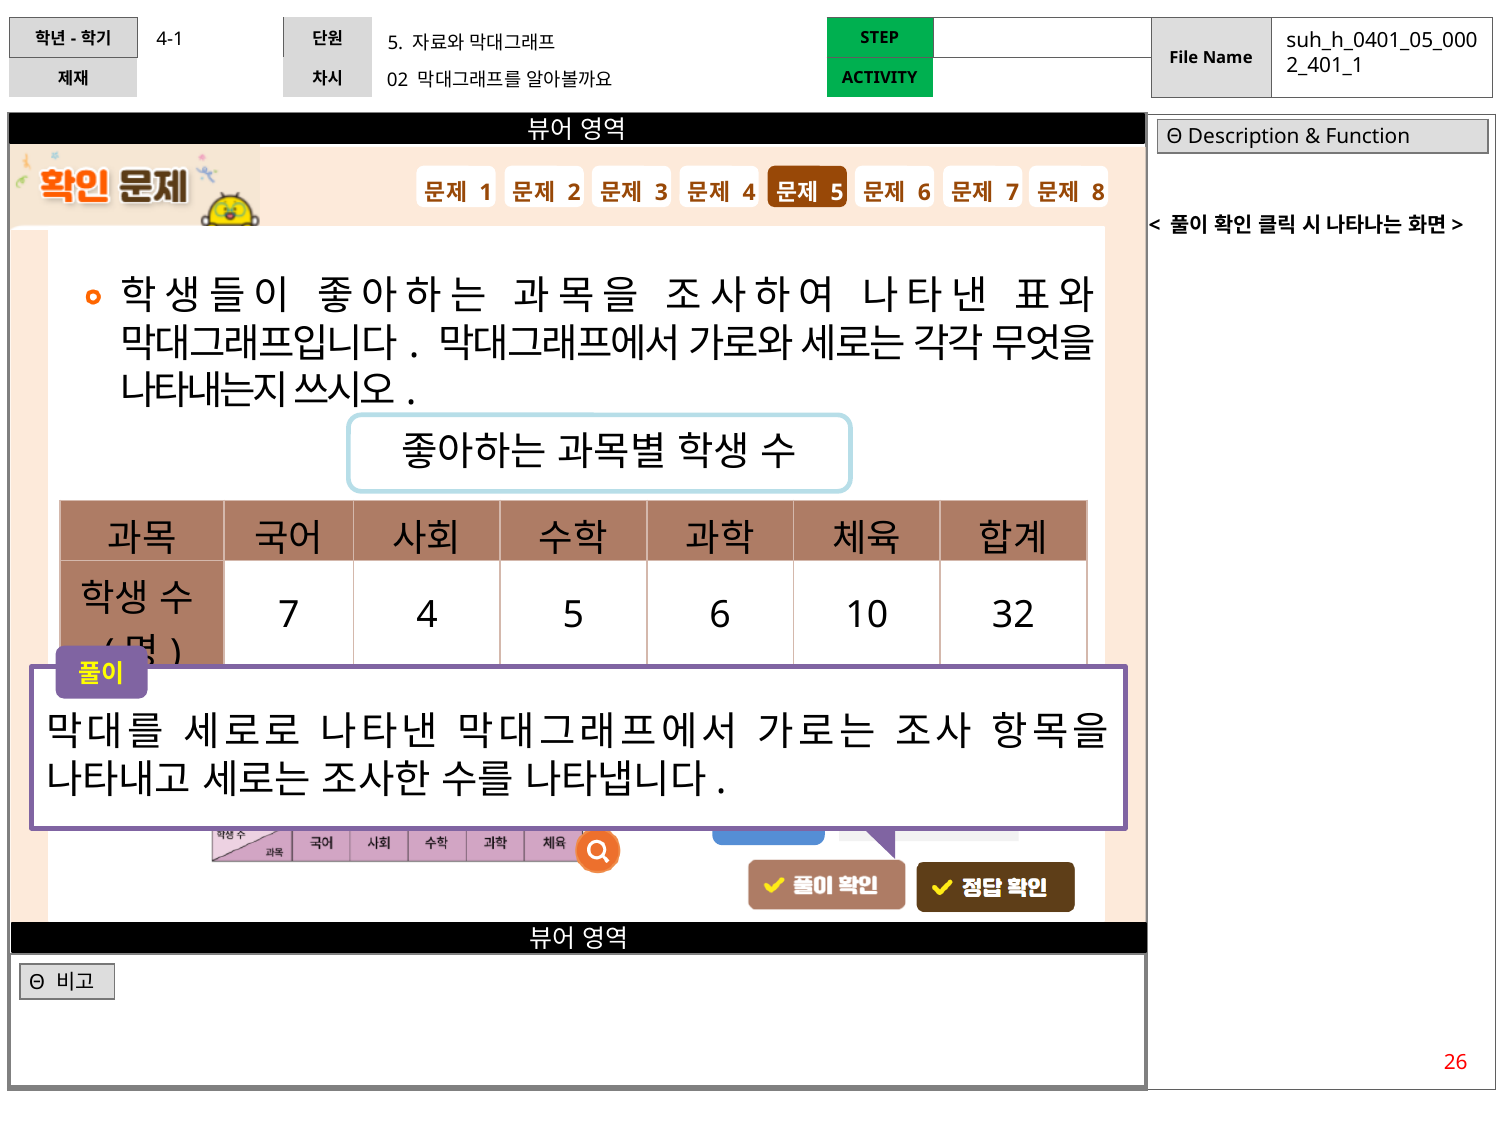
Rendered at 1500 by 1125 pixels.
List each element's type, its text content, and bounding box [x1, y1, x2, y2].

table_header Θ Description & Function [1158, 120, 1487, 152]
table_cell 32 [941, 561, 1086, 643]
picture [746, 860, 906, 912]
picture [205, 860, 625, 878]
text_box 4-1 [141, 18, 284, 55]
table_cell 학생 수(명) [61, 561, 223, 643]
table_cell 7 [225, 561, 353, 643]
picture [10, 144, 260, 230]
table_cell 5 [501, 561, 646, 643]
text_box suh_h_0401_05_0002_401_1 [1271, 18, 1500, 84]
table_cell 6 [648, 561, 793, 643]
text_box 02 막대그래프를 알아볼까요 [372, 60, 821, 96]
text_box < 풀이 확인 클릭 시 나타나는 화면> [1133, 173, 1500, 307]
table_header 과학 [648, 501, 793, 560]
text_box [31, 645, 1126, 860]
table_header 사회 [354, 501, 499, 560]
table_header 과목 [61, 501, 223, 560]
table_header 국어 [225, 501, 353, 560]
text_box 5. 자료와 막대그래프 [372, 23, 828, 48]
table_header 체육 [794, 501, 939, 560]
text_box 학생들이 좋아하는 과목을 조사하여 나타낸 표와 막대그래프입니다. 막대그래프에서 가로와 세로는 각각 무엇을 나타내는지 쓰시오. [105, 263, 1109, 421]
table_header 합계 [941, 501, 1086, 560]
table_cell 10 [794, 561, 939, 643]
picture [915, 860, 1078, 913]
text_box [409, 156, 1132, 209]
picture [82, 285, 103, 307]
text_box 좋아하는 과목별 학생 수 [348, 414, 851, 492]
table_header 수학 [501, 501, 646, 560]
table_cell 4 [354, 561, 499, 643]
